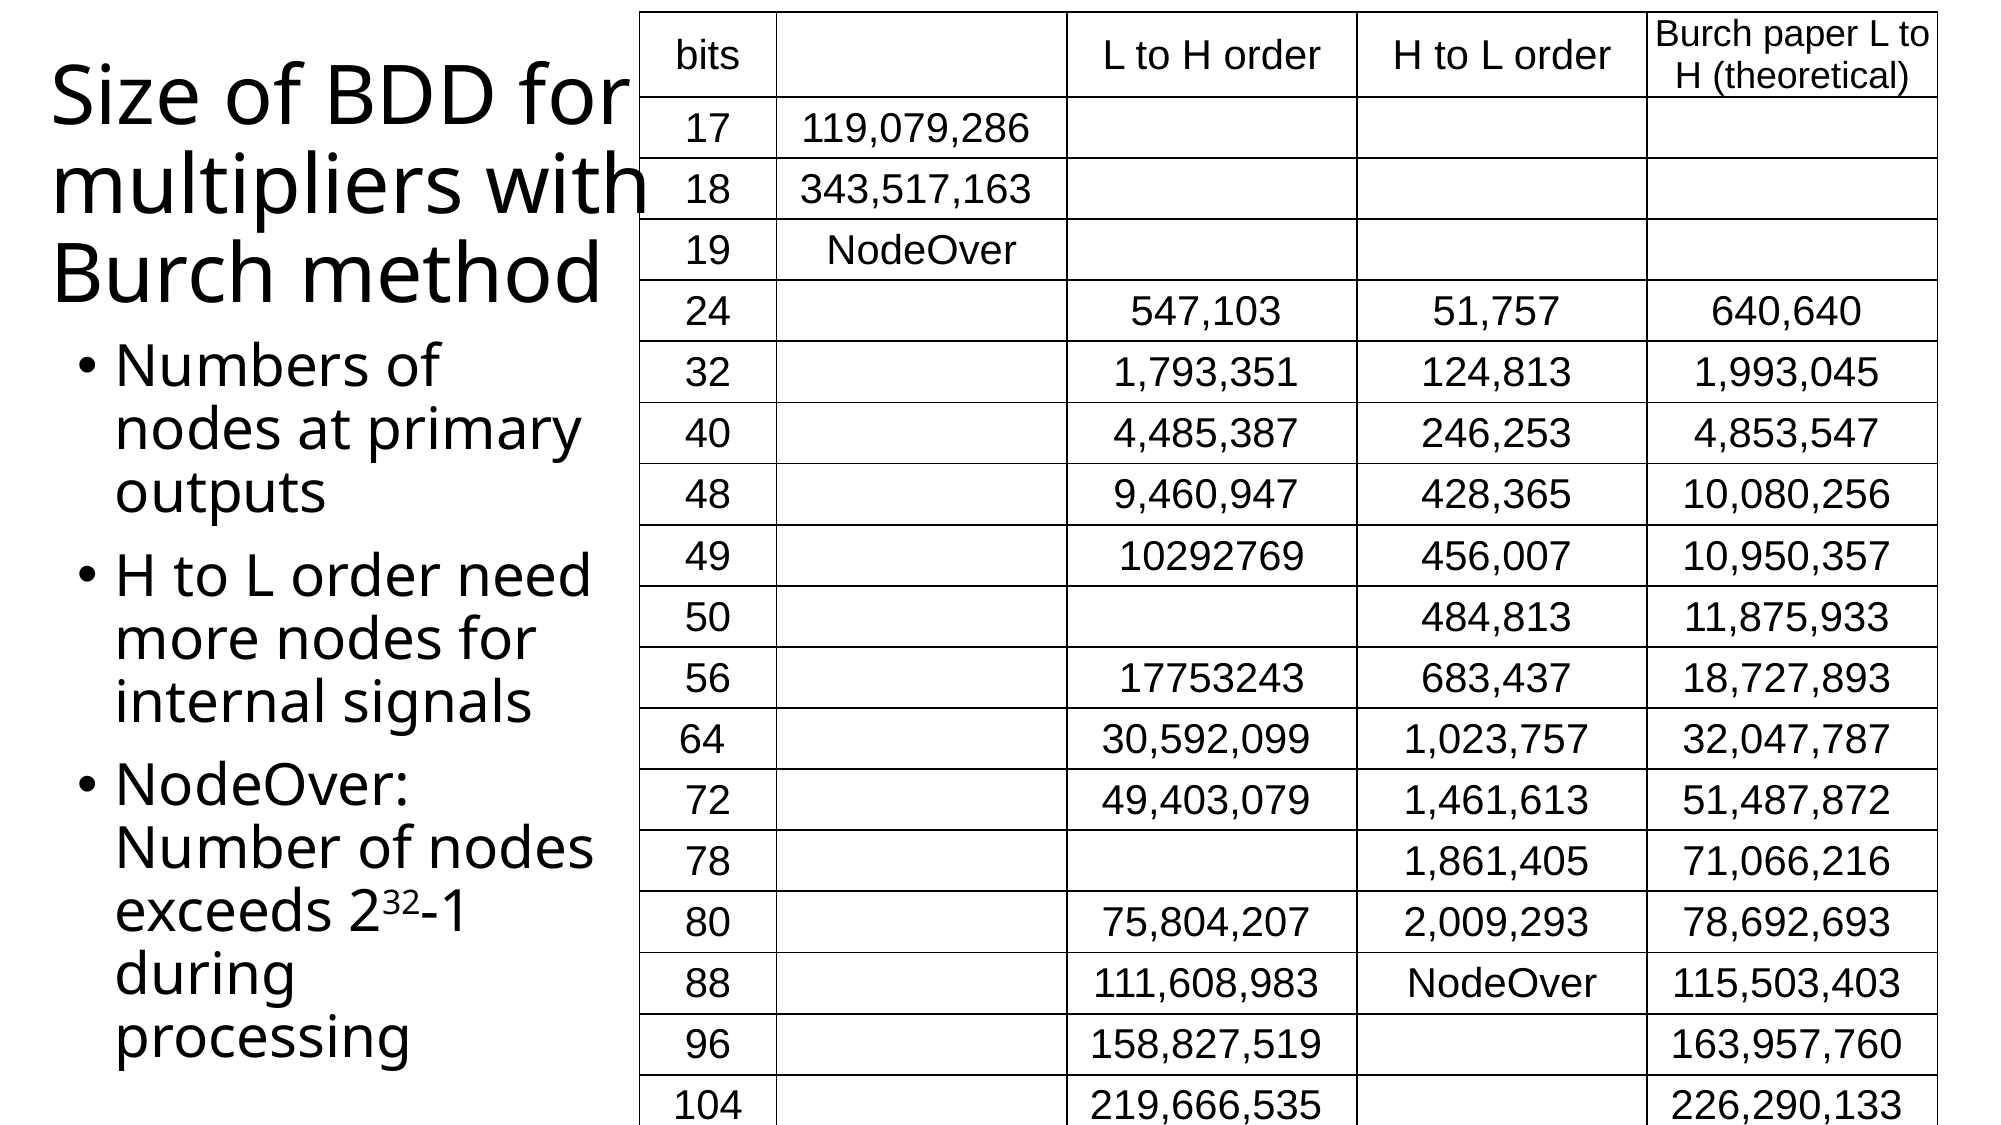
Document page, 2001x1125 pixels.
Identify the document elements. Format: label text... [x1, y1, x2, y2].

table_cell [1358, 98, 1646, 157]
table_cell [777, 770, 1066, 829]
table_cell 640,640 [1648, 281, 1937, 340]
table_cell 32 [640, 342, 776, 402]
table_cell 32,047,787 [1648, 709, 1937, 768]
table_cell 115,503,403 [1648, 953, 1937, 1013]
table_cell 17753243 [1068, 648, 1356, 707]
table_cell 18,727,893 [1648, 648, 1937, 707]
table_cell [777, 281, 1066, 340]
table_cell 48 [640, 464, 776, 524]
table_cell 158,827,519 [1068, 1015, 1356, 1074]
table_cell 226,290,133 [1648, 1076, 1937, 1125]
table_cell 4,485,387 [1068, 403, 1356, 463]
title Size of BDD for multipliers with Burch method [35, 45, 639, 329]
table_cell 119,079,286 [777, 98, 1066, 157]
table_cell 1,793,351 [1068, 342, 1356, 402]
table_cell [1648, 98, 1937, 157]
table_header Burch paper L to H (theoretical) [1648, 13, 1937, 96]
table_cell 49 [640, 526, 776, 585]
table_cell 24 [640, 281, 776, 340]
table_cell 30,592,099 [1068, 709, 1356, 768]
table_cell 104 [640, 1076, 776, 1125]
table_cell [777, 403, 1066, 463]
table_header L to H order [1068, 13, 1356, 96]
table_cell 40 [640, 403, 776, 463]
table_cell 49,403,079 [1068, 770, 1356, 829]
table_cell [1358, 1015, 1646, 1074]
table_cell 547,103 [1068, 281, 1356, 340]
table_cell 428,365 [1358, 464, 1646, 524]
table_cell [1648, 159, 1937, 218]
table_cell 75,804,207 [1068, 892, 1356, 952]
table_cell [1358, 159, 1646, 218]
table_cell [777, 464, 1066, 524]
table_cell [777, 1076, 1066, 1125]
table_cell 50 [640, 587, 776, 646]
table_cell 56 [640, 648, 776, 707]
table_cell NodeOver [1358, 953, 1646, 1013]
table_header [777, 13, 1066, 96]
table_cell [1068, 98, 1356, 157]
table_cell [777, 953, 1066, 1013]
table_cell [777, 831, 1066, 890]
table_cell 88 [640, 953, 776, 1013]
table_cell [1358, 220, 1646, 279]
table_cell [777, 1015, 1066, 1074]
table_cell [1068, 587, 1356, 646]
table_cell 9,460,947 [1068, 464, 1356, 524]
table_cell 78,692,693 [1648, 892, 1937, 952]
table_cell 51,757 [1358, 281, 1646, 340]
table_cell 10,950,357 [1648, 526, 1937, 585]
table_cell [777, 342, 1066, 402]
table_cell [1068, 159, 1356, 218]
table_cell [1648, 220, 1937, 279]
table_cell [777, 709, 1066, 768]
table_cell 72 [640, 770, 776, 829]
table_cell 456,007 [1358, 526, 1646, 585]
table_cell 683,437 [1358, 648, 1646, 707]
table_cell 1,861,405 [1358, 831, 1646, 890]
table_cell 10,080,256 [1648, 464, 1937, 524]
table_cell 1,023,757 [1358, 709, 1646, 768]
table_cell 78 [640, 831, 776, 890]
table_cell [1068, 831, 1356, 890]
table_cell NodeOver [777, 220, 1066, 279]
table_cell 11,875,933 [1648, 587, 1937, 646]
table_cell [777, 892, 1066, 952]
table_cell 1,993,045 [1648, 342, 1937, 402]
table_cell 111,608,983 [1068, 953, 1356, 1013]
table_header bits [640, 13, 776, 96]
table_cell [777, 587, 1066, 646]
table_cell 124,813 [1358, 342, 1646, 402]
table_cell 80 [640, 892, 776, 952]
table_cell 96 [640, 1015, 776, 1074]
table_cell 343,517,163 [777, 159, 1066, 218]
list Numbers of nodes at primary outputs H to L order need more nodes for internal signals NodeOver: Number of nodes exceeds 232-1 during processing [62, 328, 620, 1059]
table_cell 10292769 [1068, 526, 1356, 585]
table_cell 17 [640, 98, 776, 157]
table_cell [777, 648, 1066, 707]
table_cell 4,853,547 [1648, 403, 1937, 463]
table_cell 71,066,216 [1648, 831, 1937, 890]
table_cell 2,009,293 [1358, 892, 1646, 952]
table_cell 484,813 [1358, 587, 1646, 646]
table_cell 246,253 [1358, 403, 1646, 463]
table_cell 1,461,613 [1358, 770, 1646, 829]
table_cell [1358, 1076, 1646, 1125]
table_cell 18 [640, 159, 776, 218]
table_cell 64 [640, 709, 776, 768]
table_cell [1068, 220, 1356, 279]
table_cell 163,957,760 [1648, 1015, 1937, 1074]
table_cell 51,487,872 [1648, 770, 1937, 829]
table_header H to L order [1358, 13, 1646, 96]
table_cell 219,666,535 [1068, 1076, 1356, 1125]
table_cell [777, 526, 1066, 585]
table_cell 19 [640, 220, 776, 279]
